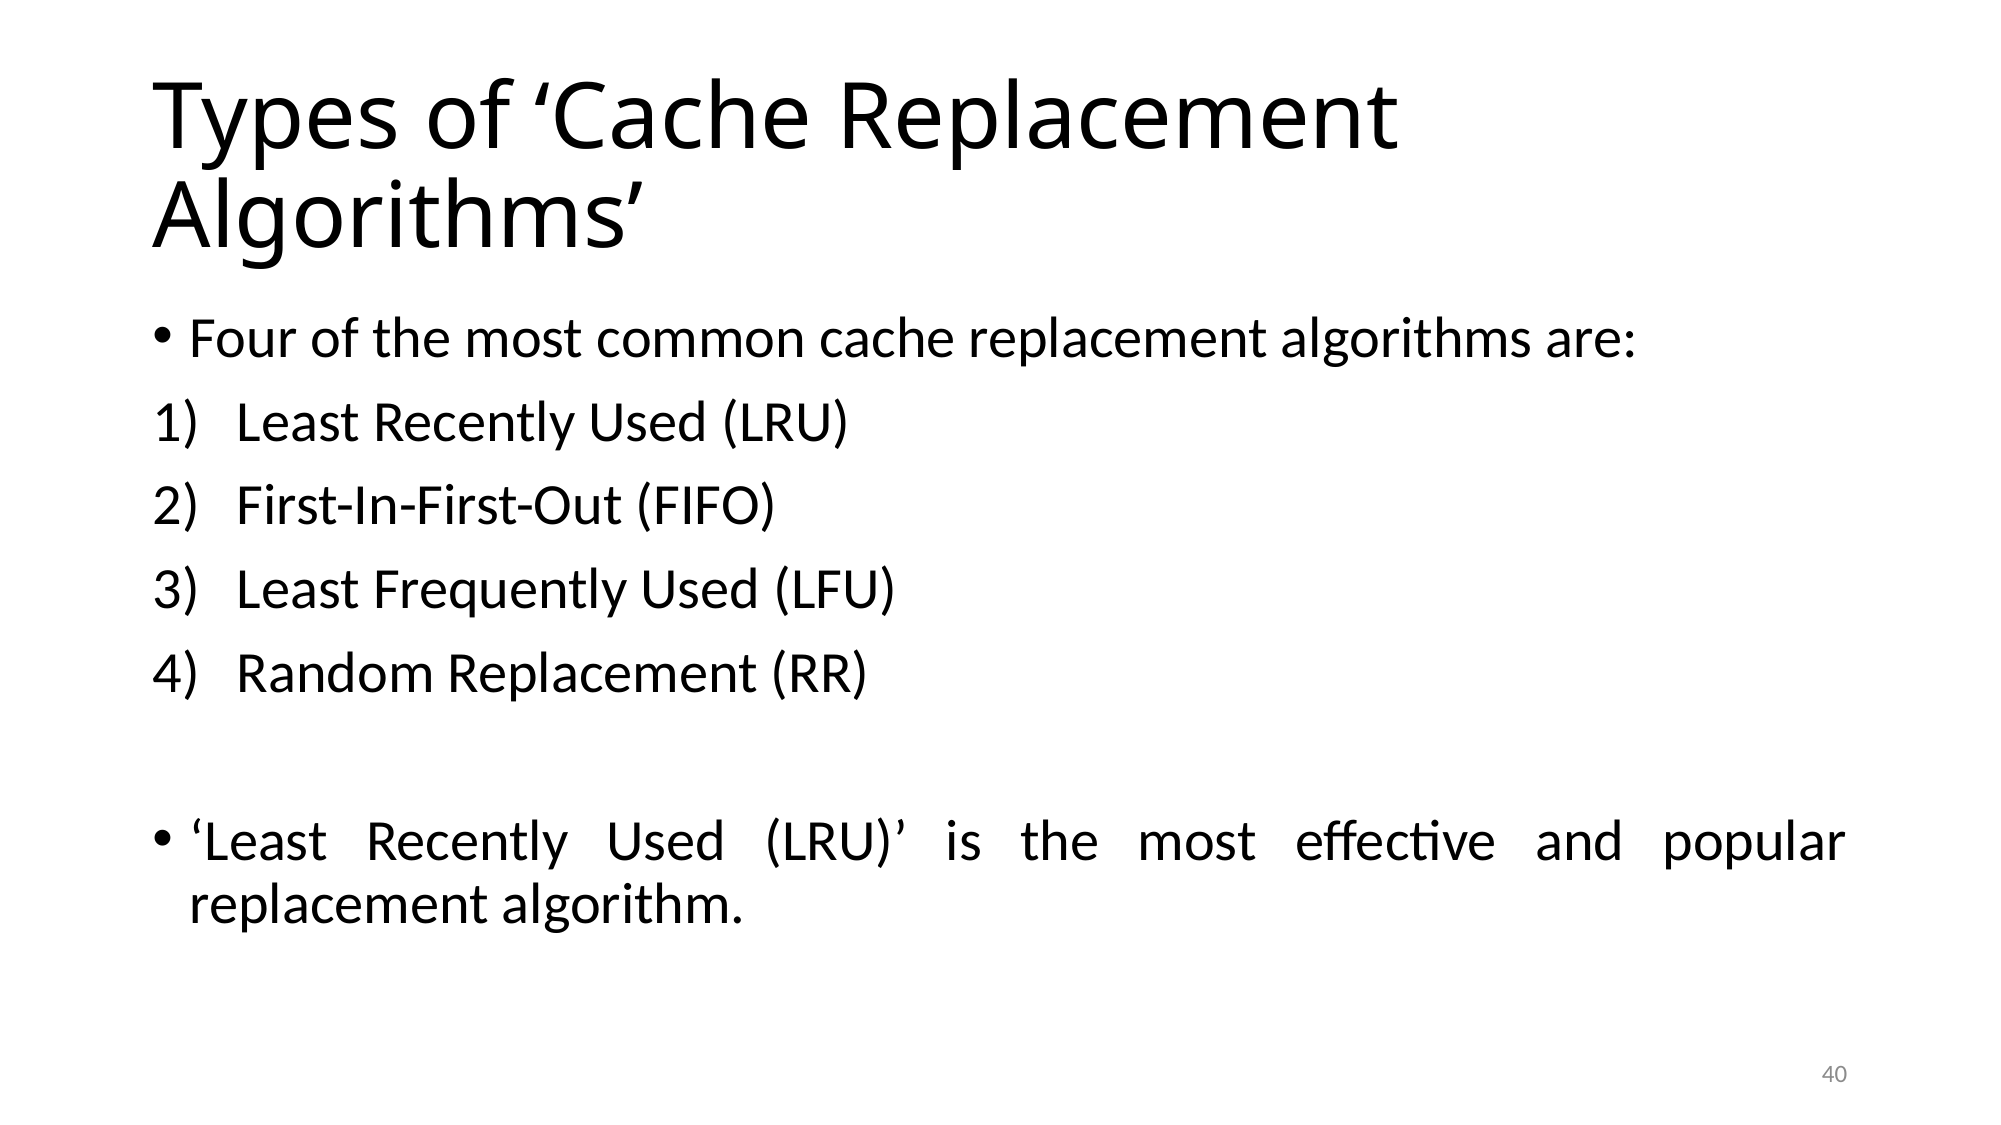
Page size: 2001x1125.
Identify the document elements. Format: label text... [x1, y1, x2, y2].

list Four of the most common cache replacement algorithms are: Least Recently Used (LRU) First-In-First-Out (FIFO) Least Frequently Used (LFU) Random Replacement (RR) ‘Least Recently Used (LRU)’ is the most effective and popular replacement algorithm. [137, 299, 1863, 1014]
title Types of ‘Cache Replacement Algorithms’ [137, 59, 1863, 278]
slide_number 40 [1412, 1042, 1863, 1103]
